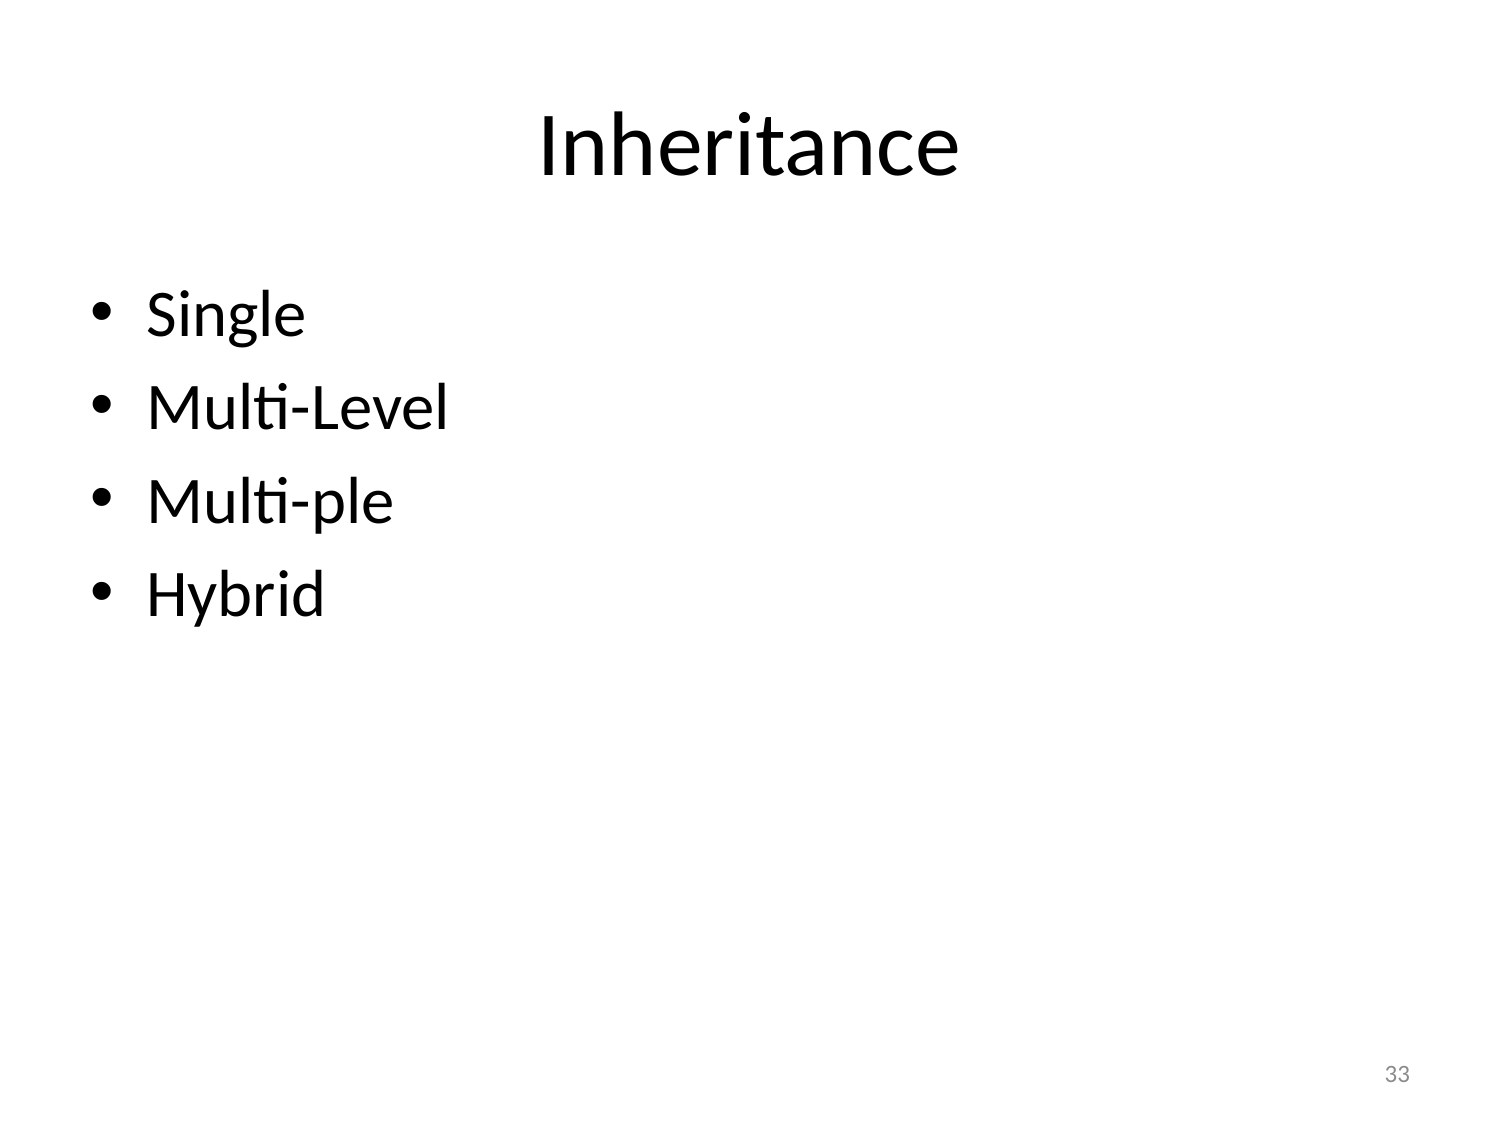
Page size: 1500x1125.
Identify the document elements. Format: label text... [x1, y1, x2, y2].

slide_number 33 [1074, 1042, 1425, 1103]
list Single Multi-Level Multi-ple Hybrid [75, 262, 1425, 1005]
title Inheritance [75, 45, 1425, 233]
